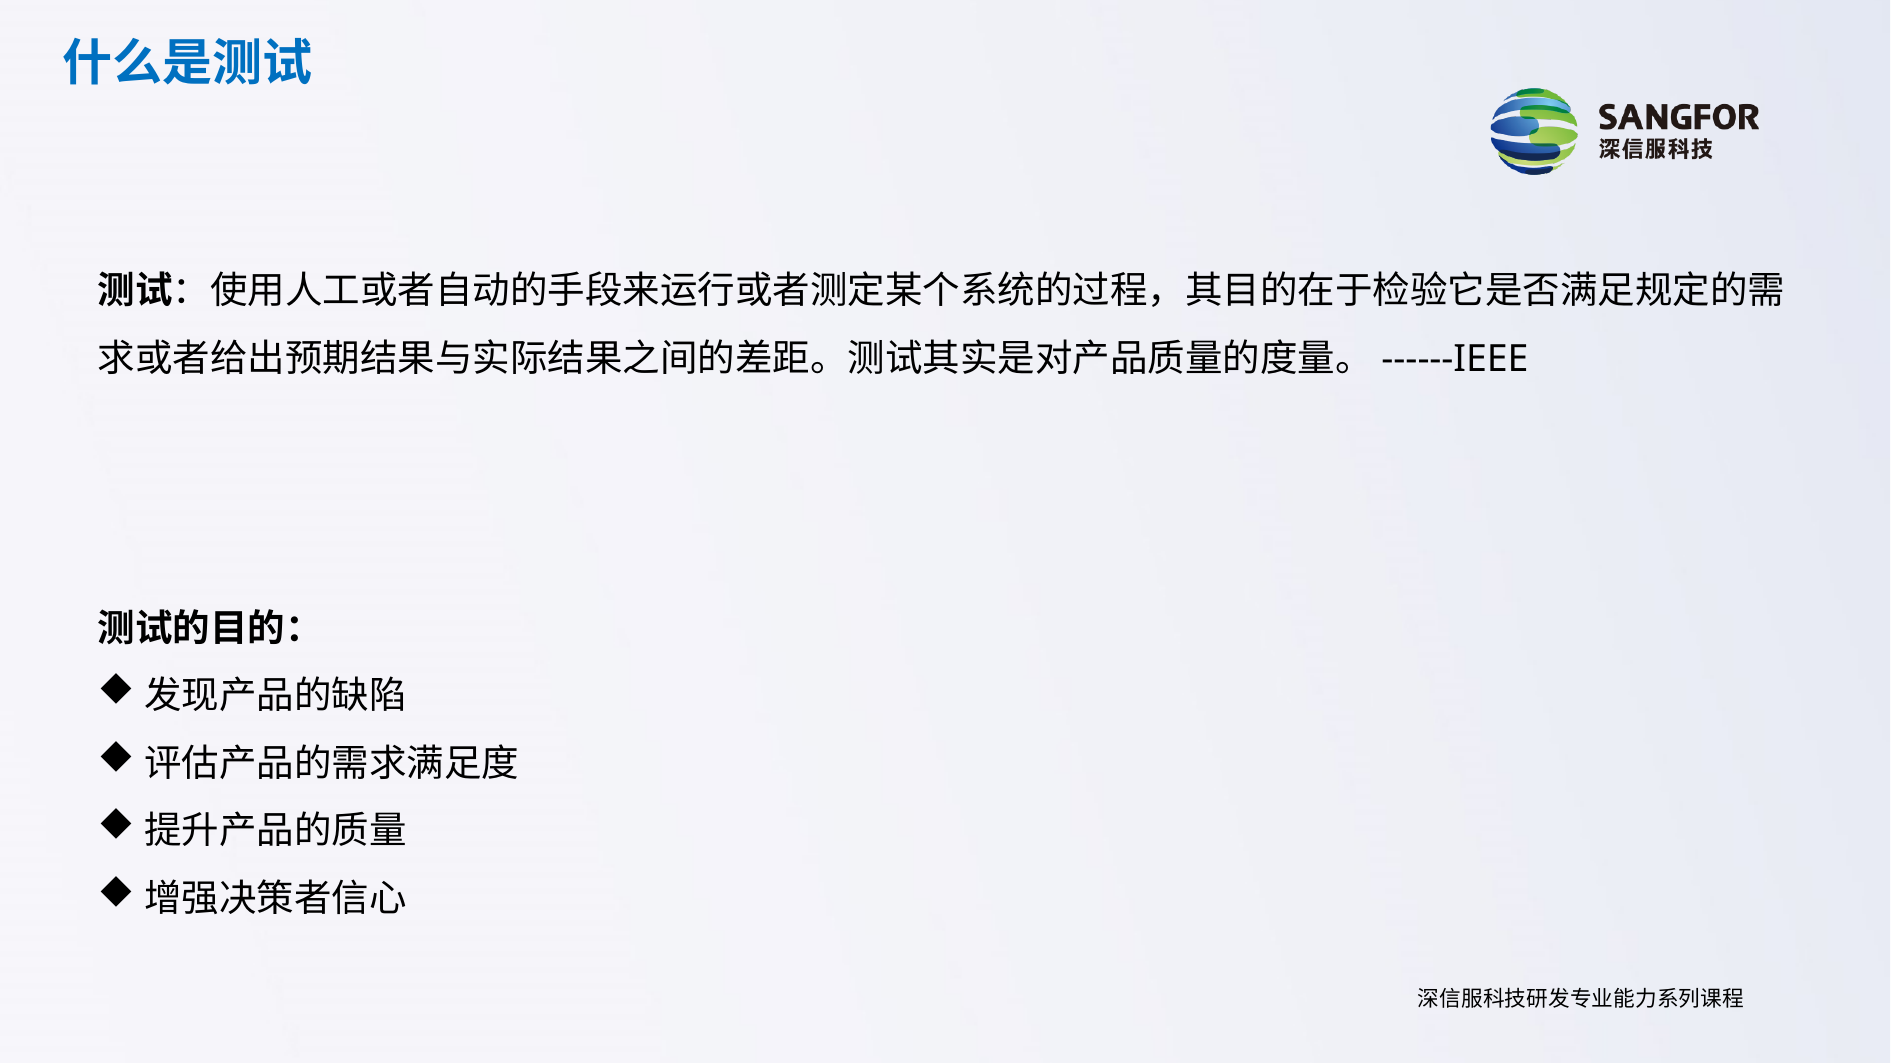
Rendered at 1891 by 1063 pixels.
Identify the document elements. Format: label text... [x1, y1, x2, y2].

text_box 测试：使用人工或者自动的手段来运行或者测定某个系统的过程，其目的在于检验它是否满足规定的需求或者给出预期结果与实际结果之间的差距。测试其实是对产品质量的度量。------IEEE 测试的目的： 发现产品的缺陷 评估产品的需求满足度 提升产品的质量 增强决策者信心 [82, 236, 1834, 926]
text_box 什么是测试 [47, 23, 792, 99]
picture [0, 0, 1891, 1063]
